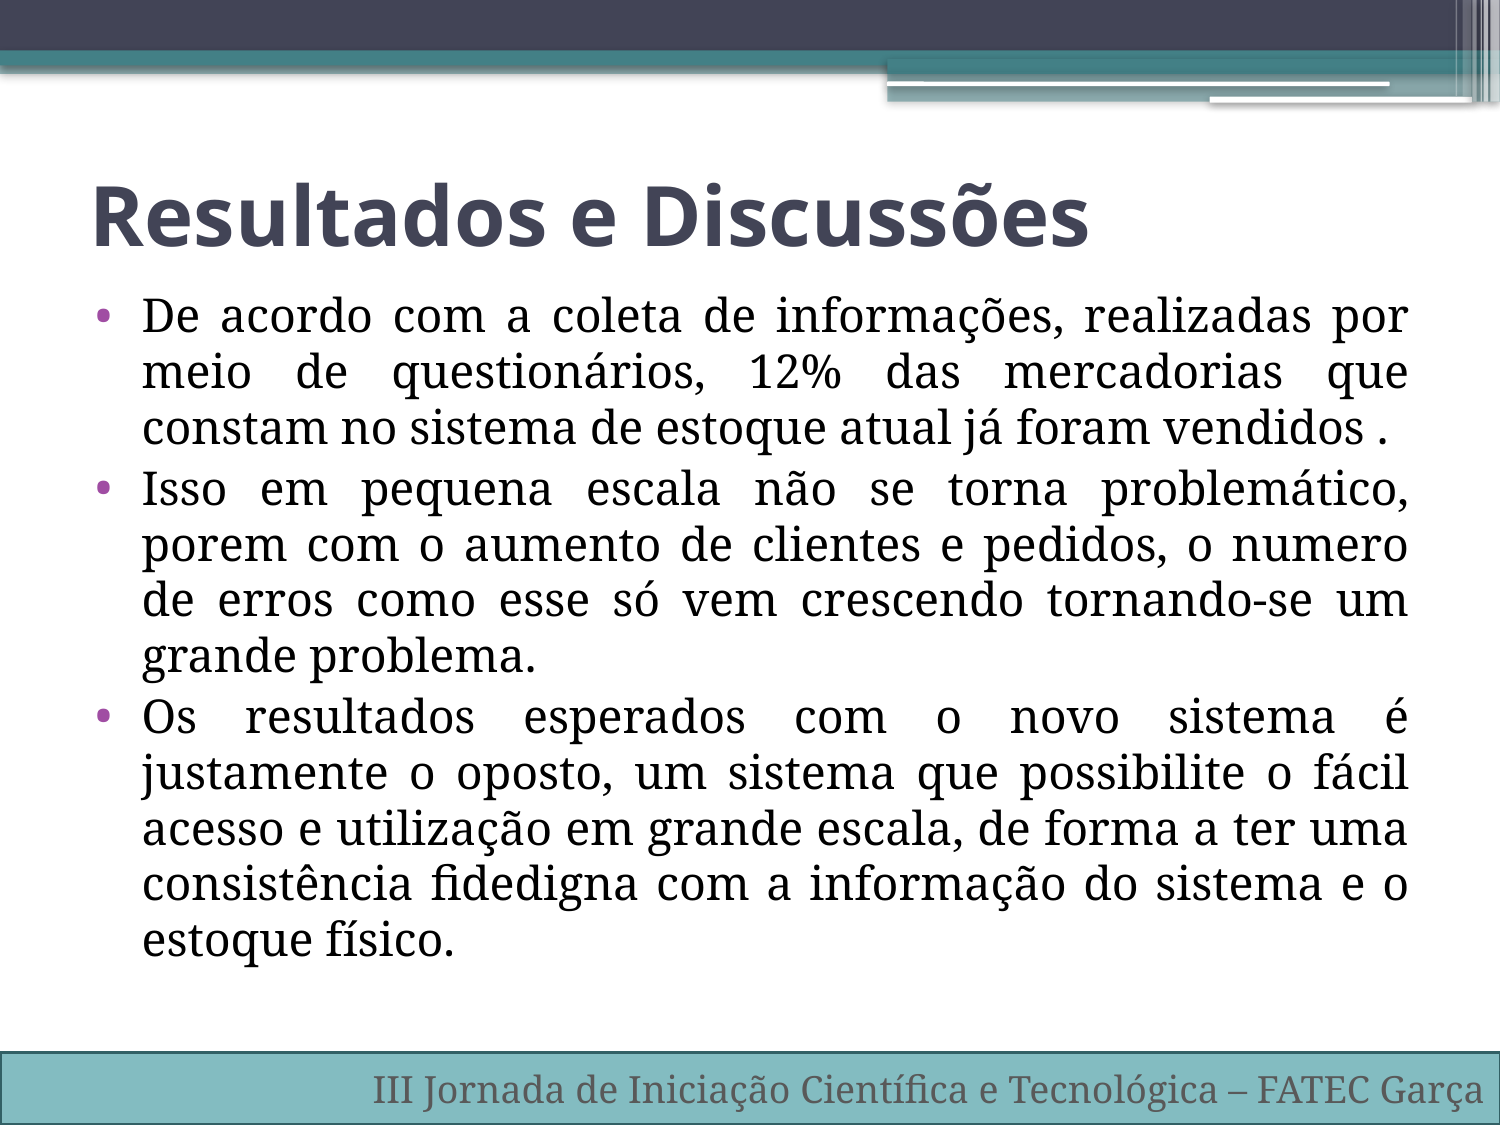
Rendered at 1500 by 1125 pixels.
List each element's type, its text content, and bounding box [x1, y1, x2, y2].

text_box III Jornada de Iniciação Científica e Tecnológica – FATEC Garça [0, 1051, 1500, 1125]
list De acordo com a coleta de informações, realizadas por meio de questionários, 12% das mercadorias que constam no sistema de estoque atual já foram vendidos . Isso em pequena escala não se torna problemático, porem com o aumento de clientes e pedidos, o numero de erros como esse só vem crescendo tornando-se um grande problema. Os resultados esperados com o novo sistema é justamente o oposto, um sistema que possibilite o fácil acesso e utilização em grande escala, de forma a ter uma consistência fidedigna com a informação do sistema e o estoque físico. [75, 278, 1425, 989]
title Resultados e Discussões [75, 125, 1425, 278]
